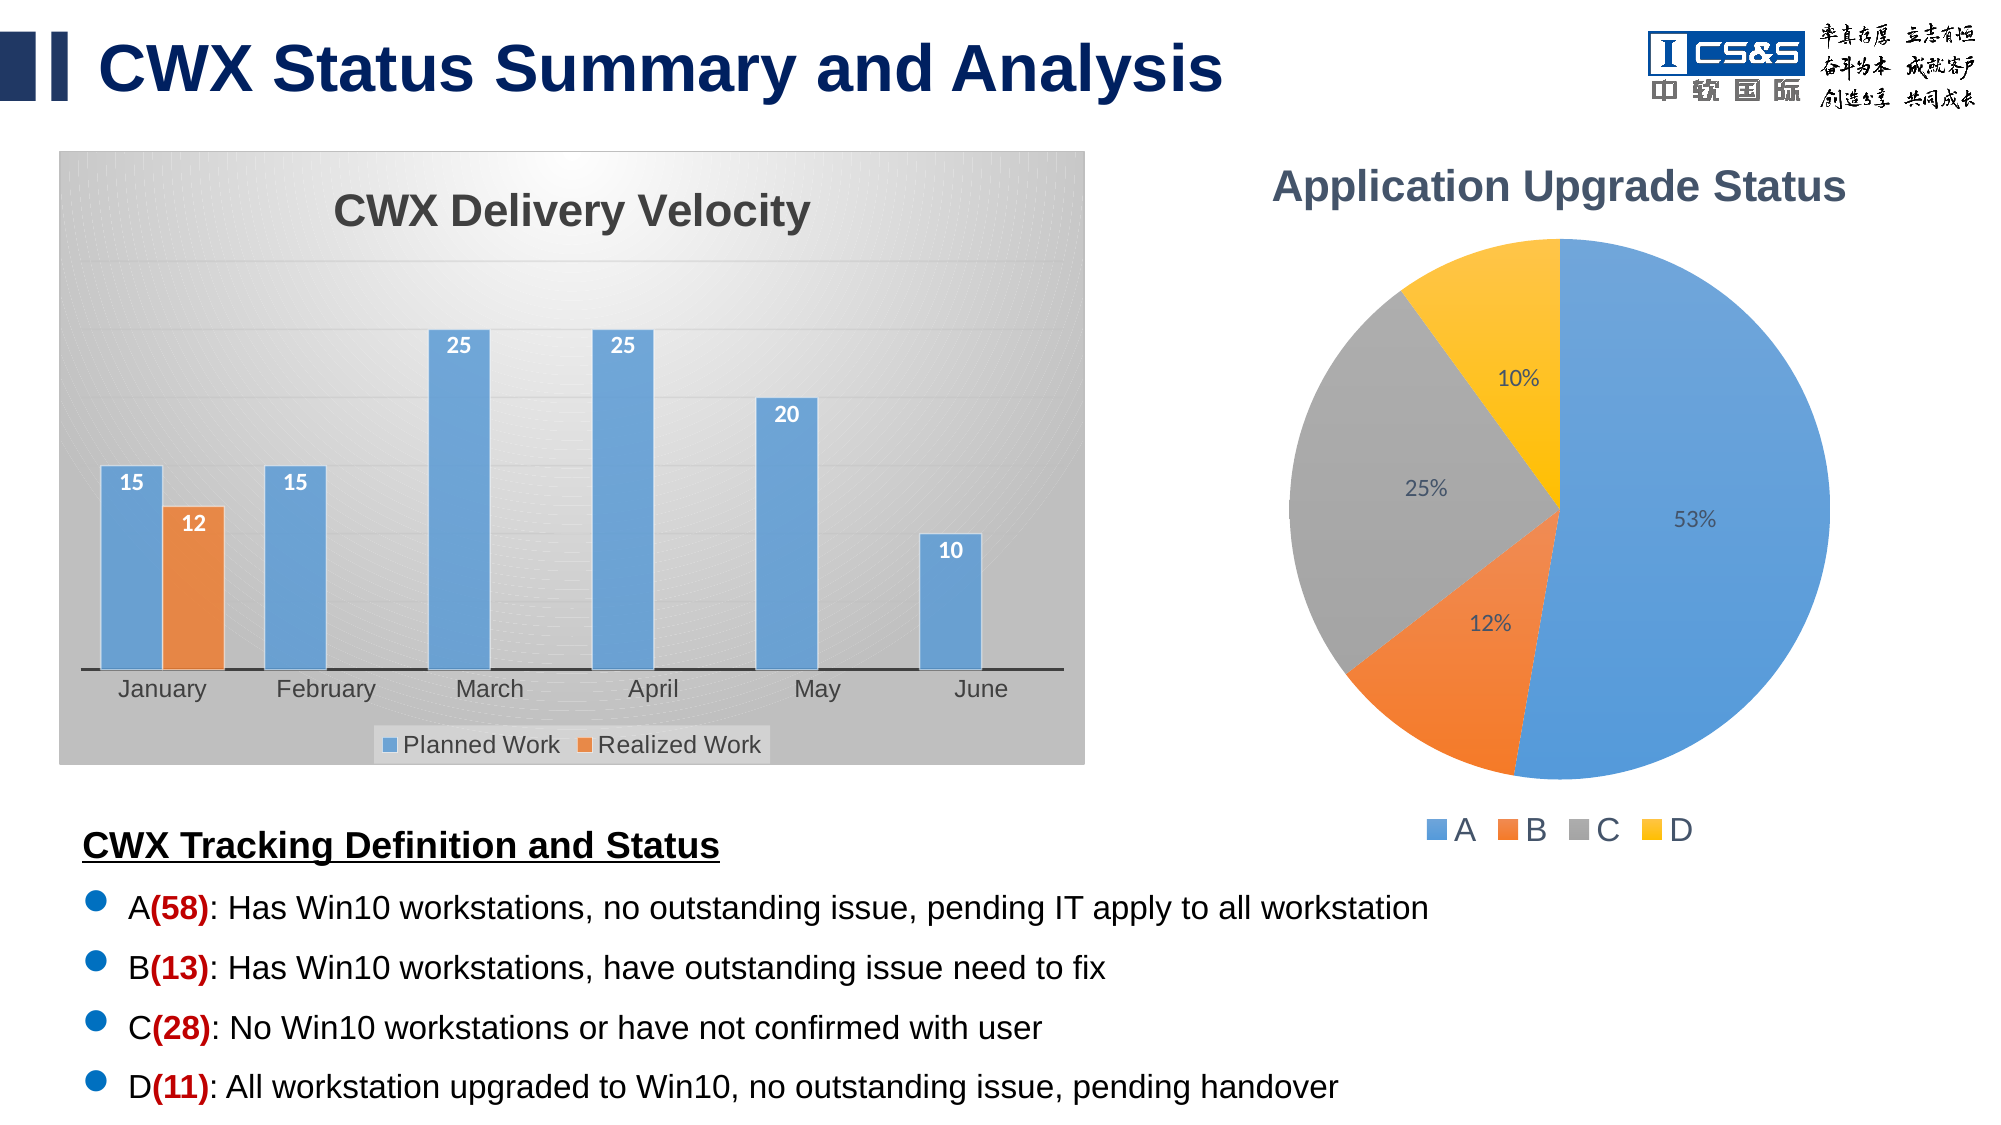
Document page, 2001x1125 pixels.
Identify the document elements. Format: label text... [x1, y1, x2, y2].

text_box CWX Tracking Definition and Status A(58): Has Win10 workstations, no outstanding issue, pending IT apply to all workstation B(13): Has Win10 workstations, have outstanding issue need to fix C(28): No Win10 workstations or have not confirmed with user D(11): All workstation upgraded to Win10, no outstanding issue, pending handover [67, 791, 1542, 1113]
chart [1145, 126, 1974, 855]
title CWX Status Summary and Analysis [83, 13, 1648, 127]
text_box [0, 31, 37, 102]
chart [59, 150, 1085, 765]
text_box [50, 31, 69, 102]
picture [1820, 23, 1975, 109]
picture [1648, 31, 1805, 101]
